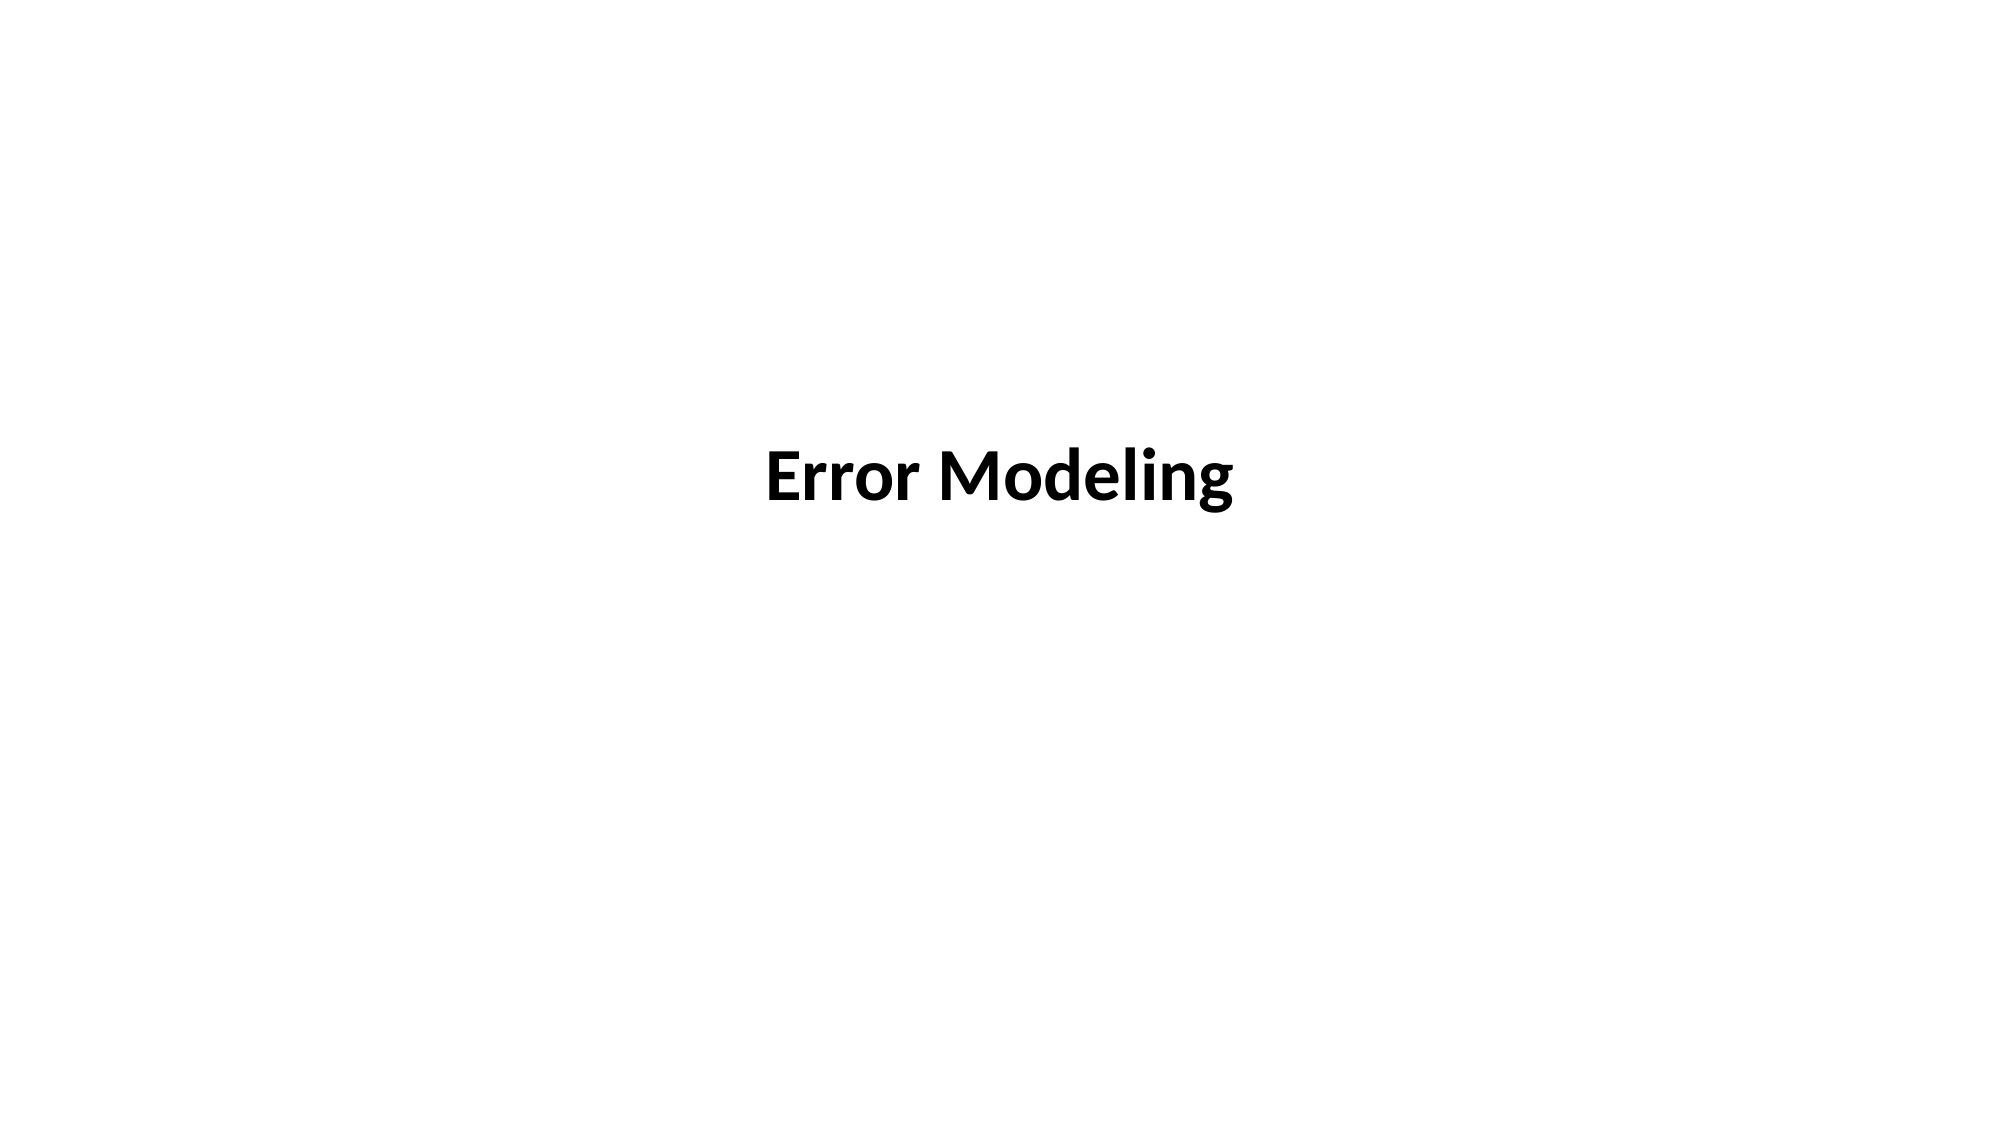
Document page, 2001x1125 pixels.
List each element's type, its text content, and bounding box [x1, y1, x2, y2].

title Error Modeling [150, 349, 1850, 591]
